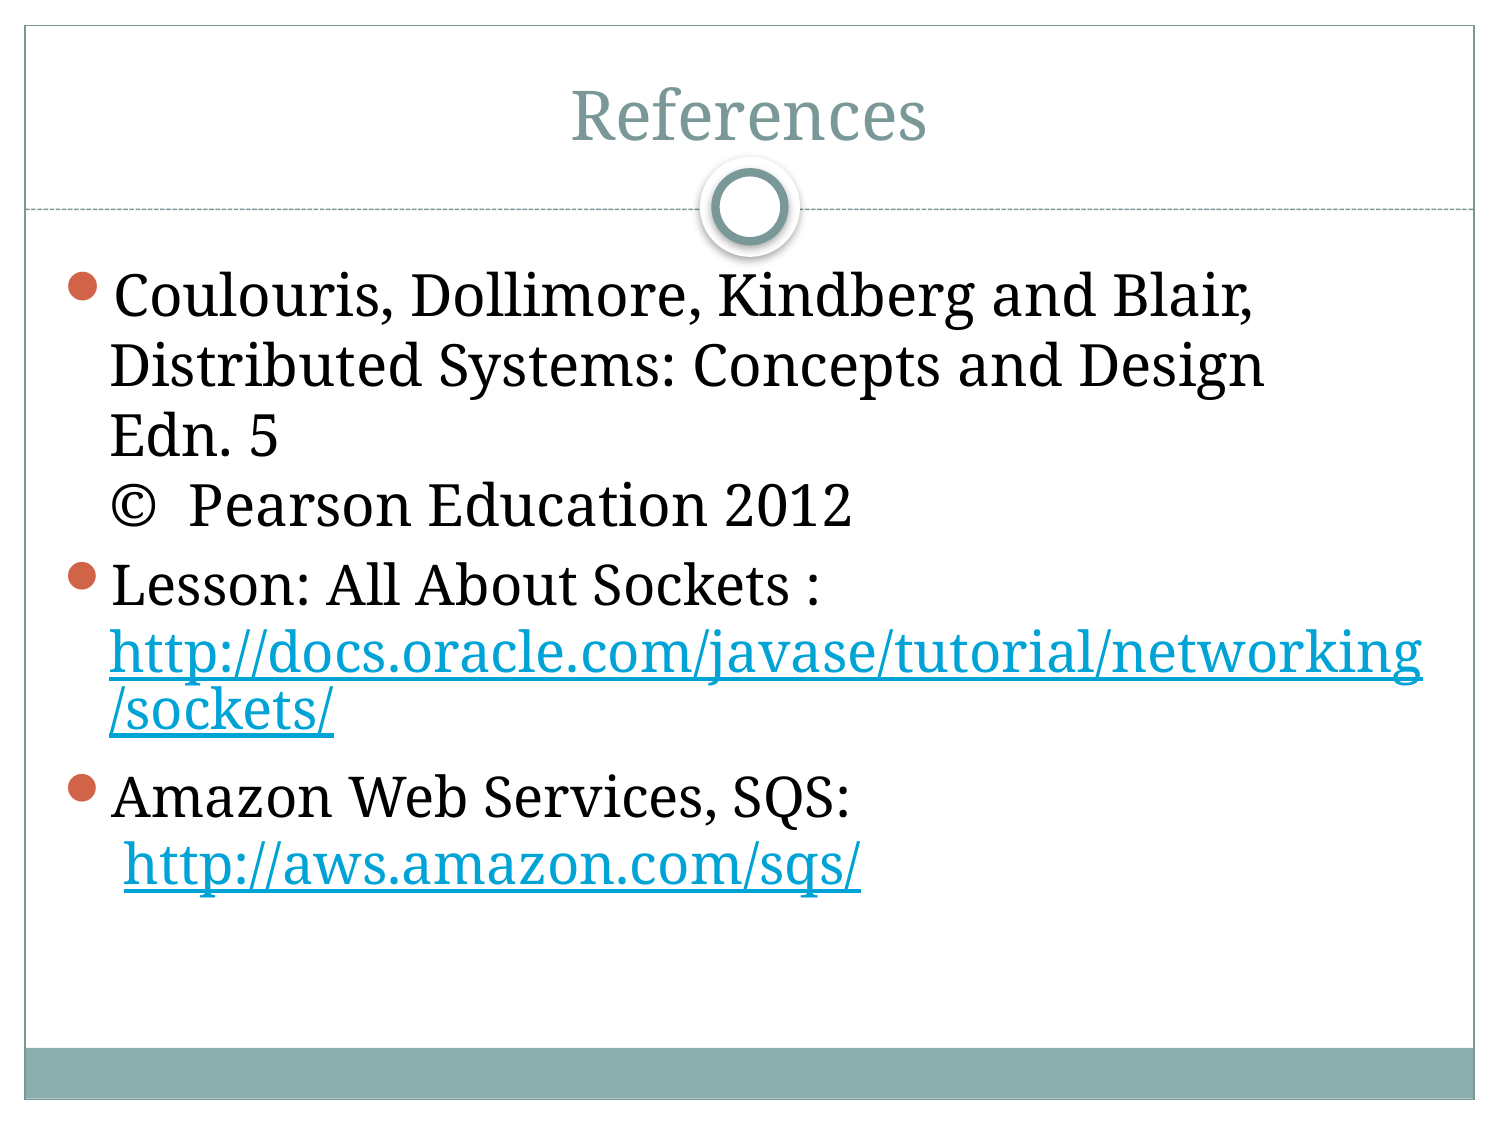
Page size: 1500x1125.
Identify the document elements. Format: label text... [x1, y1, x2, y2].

list Coulouris, Dollimore, Kindberg and Blair, Distributed Systems: Concepts and Design Edn. 5 © Pearson Education 2012 Lesson: All About Sockets : http://docs.oracle.com/javase/tutorial/networking/sockets/ Amazon Web Services, SQS: http://aws.amazon.com/sqs/ [49, 250, 1445, 1001]
title References [49, 37, 1450, 162]
